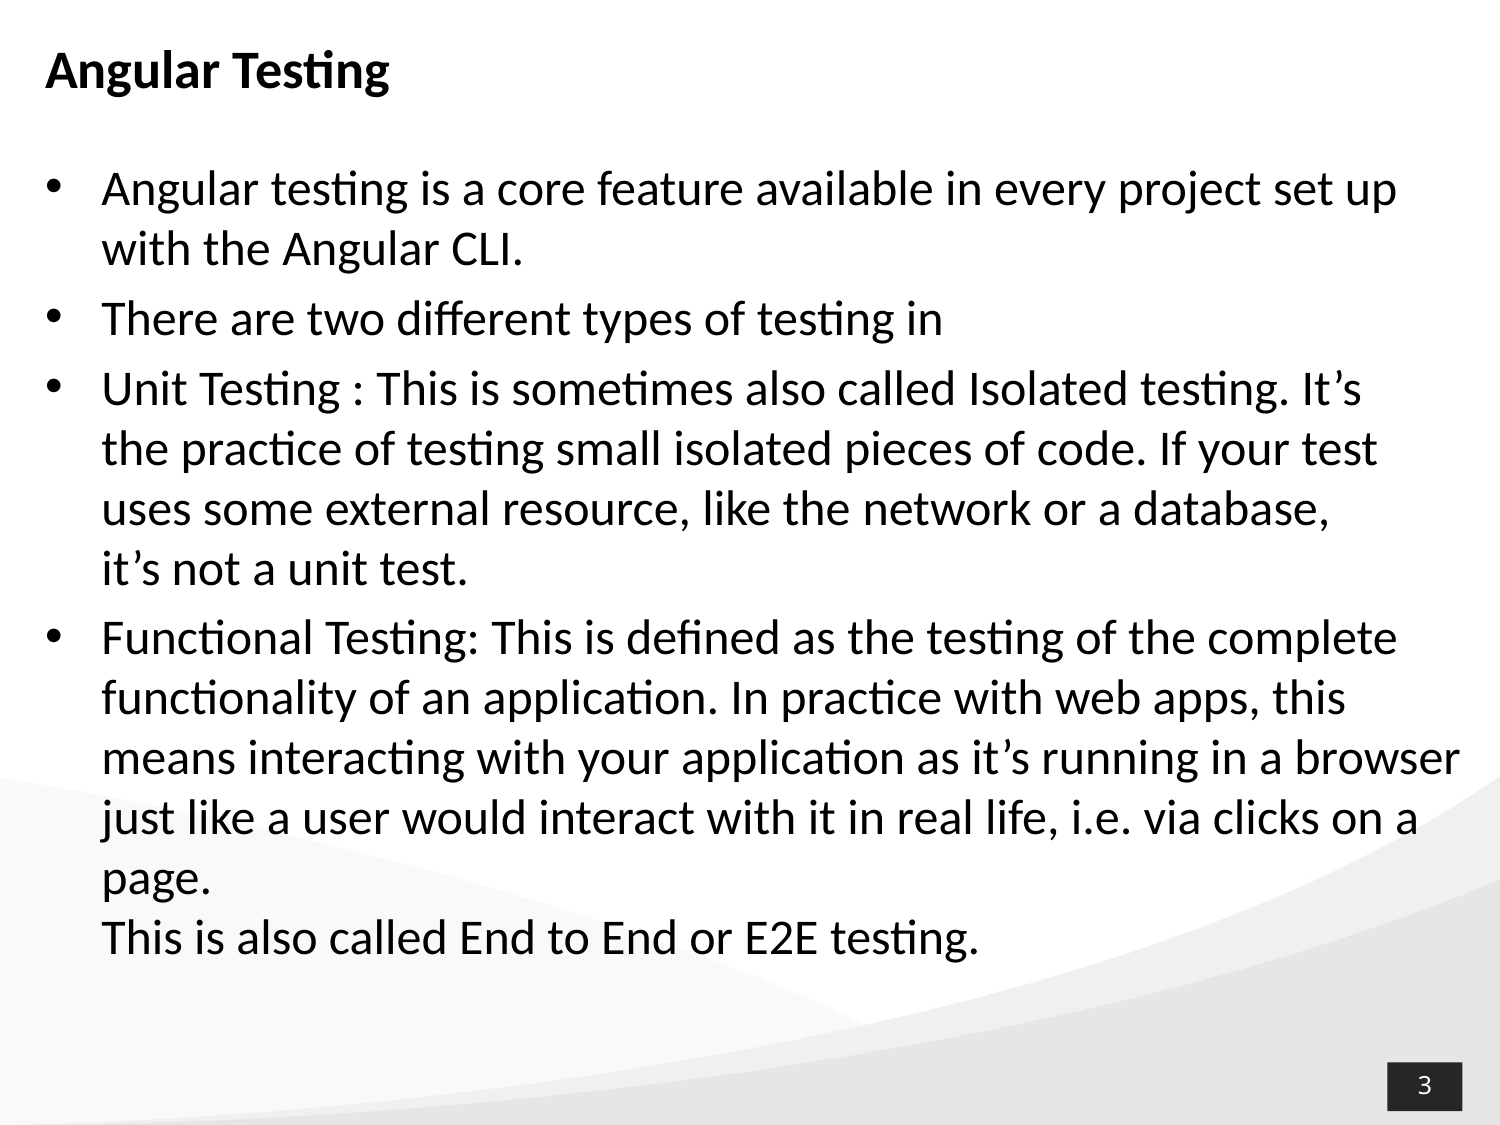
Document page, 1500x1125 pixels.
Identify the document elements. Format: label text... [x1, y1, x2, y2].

list Angular testing is a core feature available in every project set up with the Angular CLI. There are two different types of testing in Unit Testing : This is sometimes also called Isolated testing. It’s the practice of testing small isolated pieces of code. If your test uses some external resource, like the network or a database, it’s not a unit test. Functional Testing: This is defined as the testing of the complete functionality of an application. In practice with web apps, this means interacting with your application as it’s running in a browser just like a user would interact with it in real life, i.e. via clicks on a page. This is also called End to End or E2E testing. [29, 147, 1478, 1012]
picture [0, 0, 1500, 1125]
title Angular Testing [29, 21, 1478, 114]
